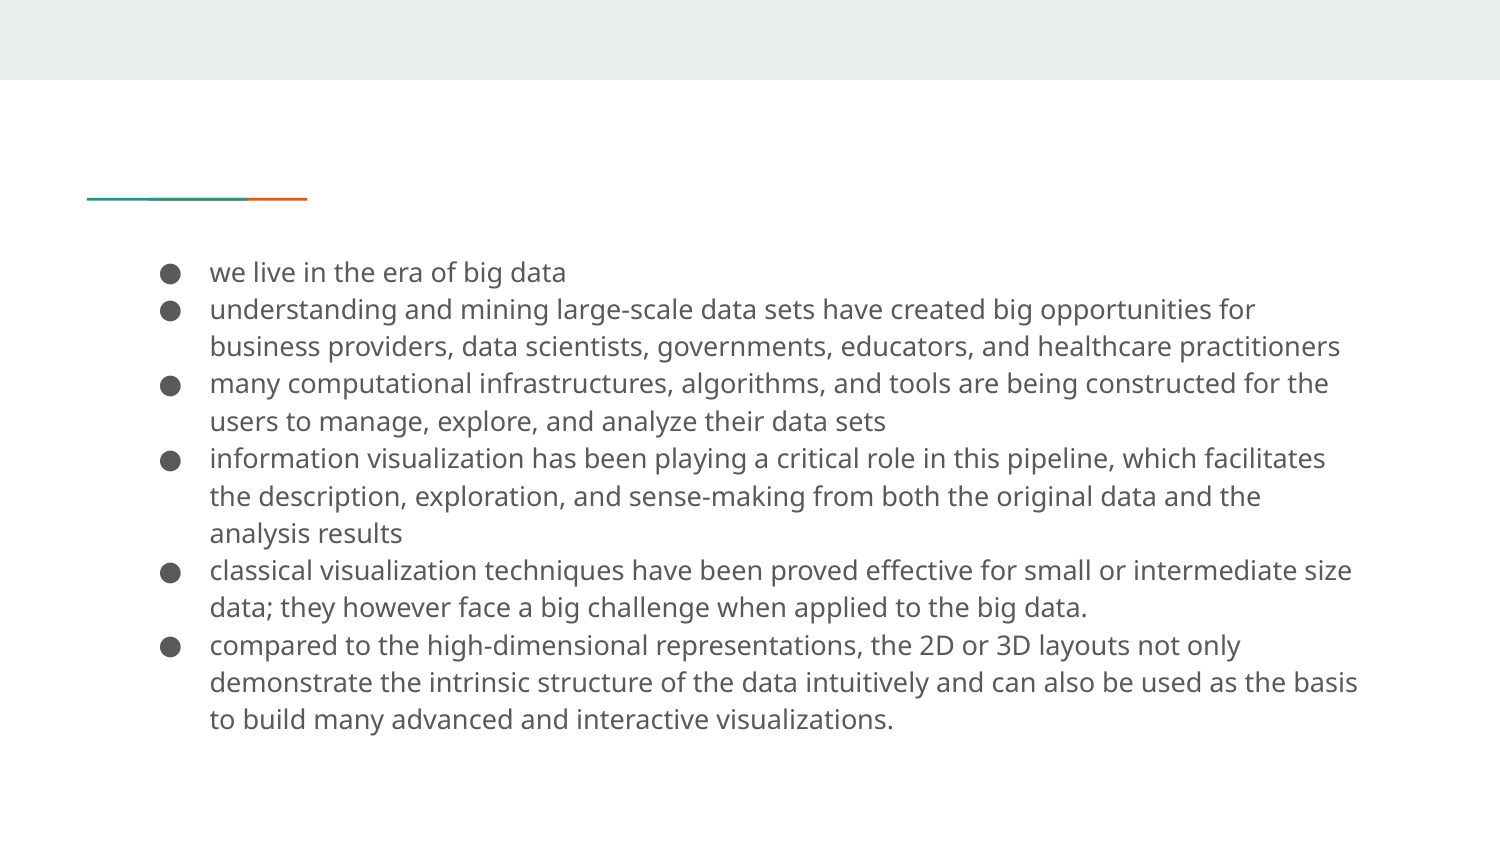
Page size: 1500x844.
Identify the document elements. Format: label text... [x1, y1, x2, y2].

list we live in the era of big data understanding and mining large-scale data sets have created big opportunities for business providers, data scientists, governments, educators, and healthcare practitioners many computational infrastructures, algorithms, and tools are being constructed for the users to manage, explore, and analyze their data sets information visualization has been playing a critical role in this pipeline, which facilitates the description, exploration, and sense-making from both the original data and the analysis results classical visualization techniques have been proved effective for small or intermediate size data; they however face a big challenge when applied to the big data. compared to the high-dimensional representations, the 2D or 3D layouts not only demonstrate the intrinsic structure of the data intuitively and can also be used as the basis to build many advanced and interactive visualizations. [119, 235, 1381, 777]
